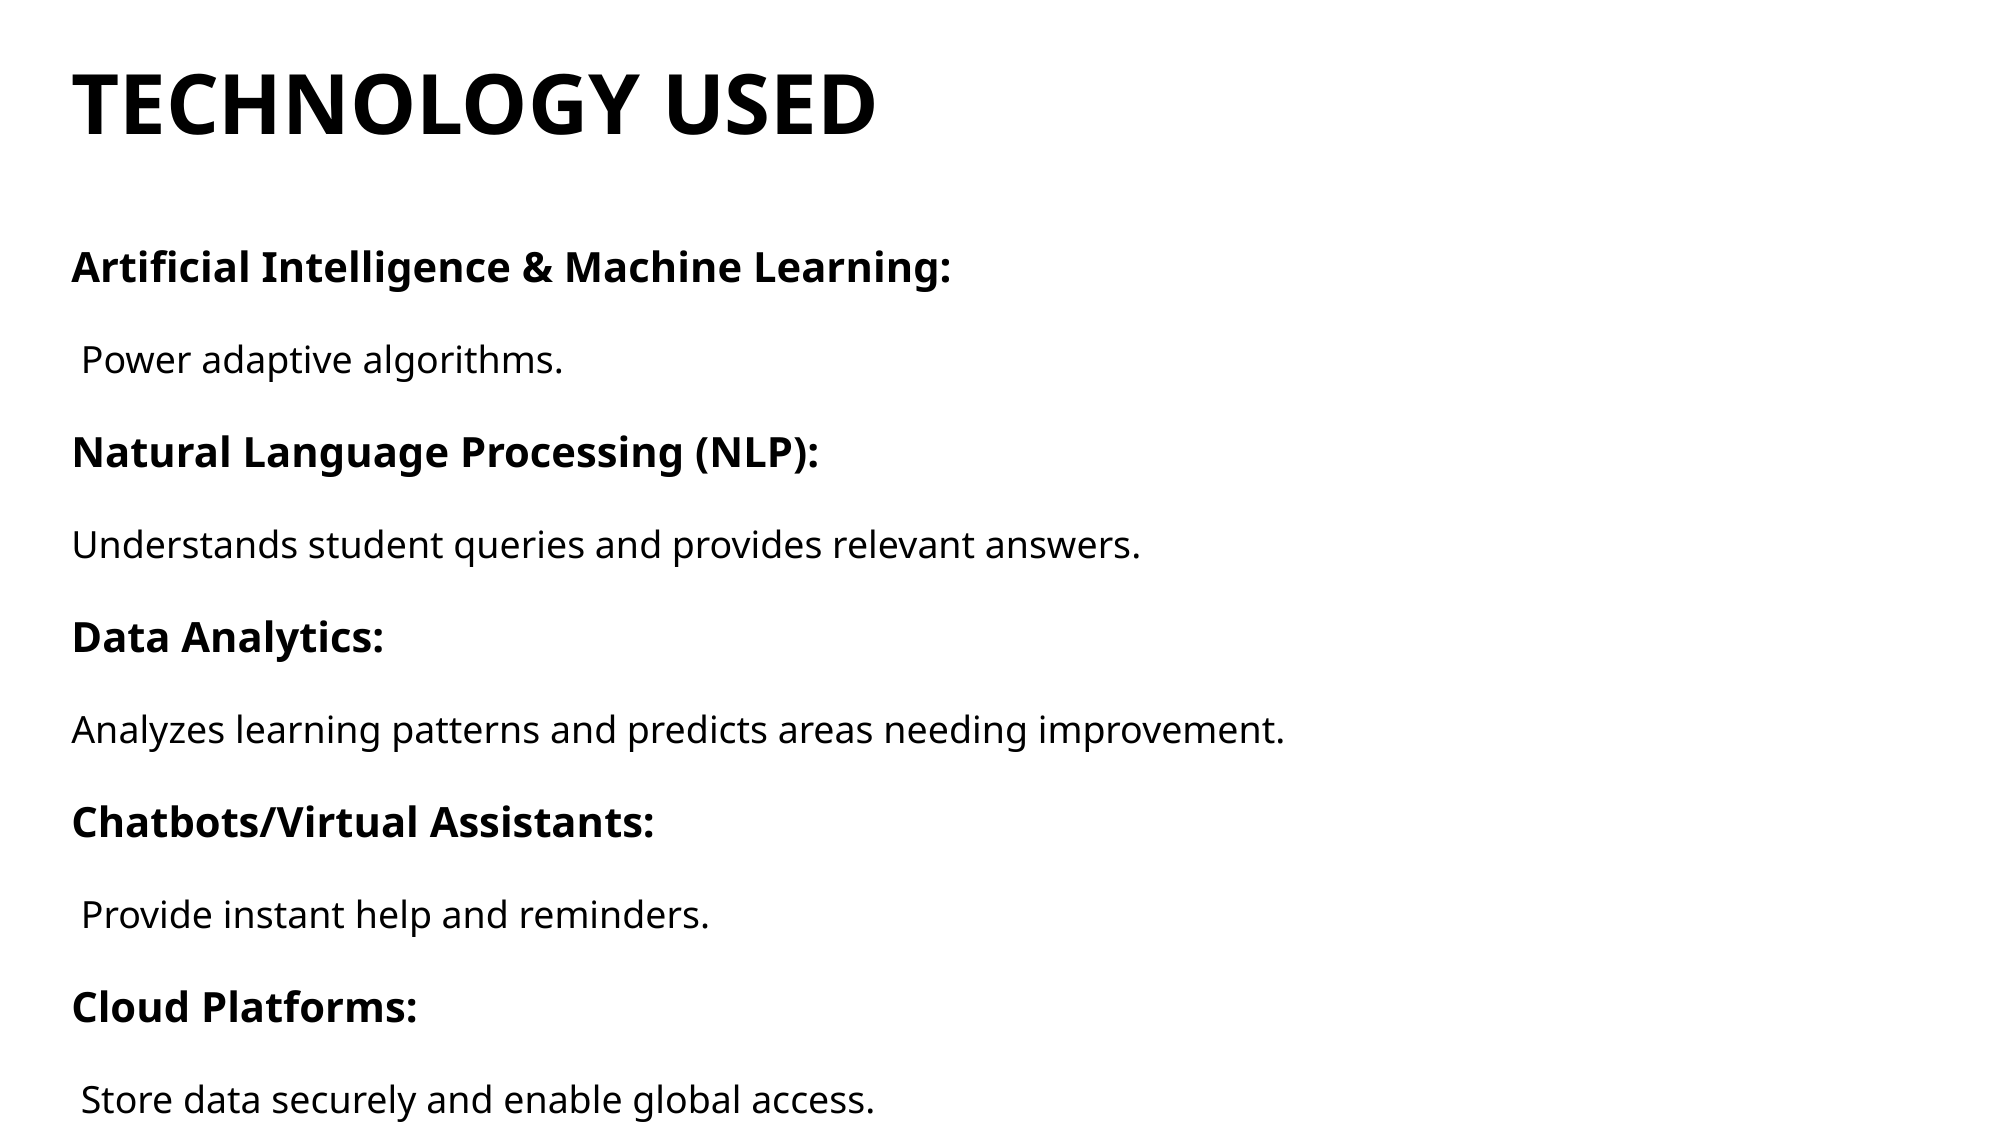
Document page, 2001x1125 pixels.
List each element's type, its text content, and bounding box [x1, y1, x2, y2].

text_box TECHNOLOGY USED Artificial Intelligence & Machine Learning: Power adaptive algorithms. Natural Language Processing (NLP): Understands student queries and provides relevant answers. Data Analytics: Analyzes learning patterns and predicts areas needing improvement. Chatbots/Virtual Assistants: Provide instant help and reminders. Cloud Platforms: Store data securely and enable global access. [56, 43, 1500, 1125]
